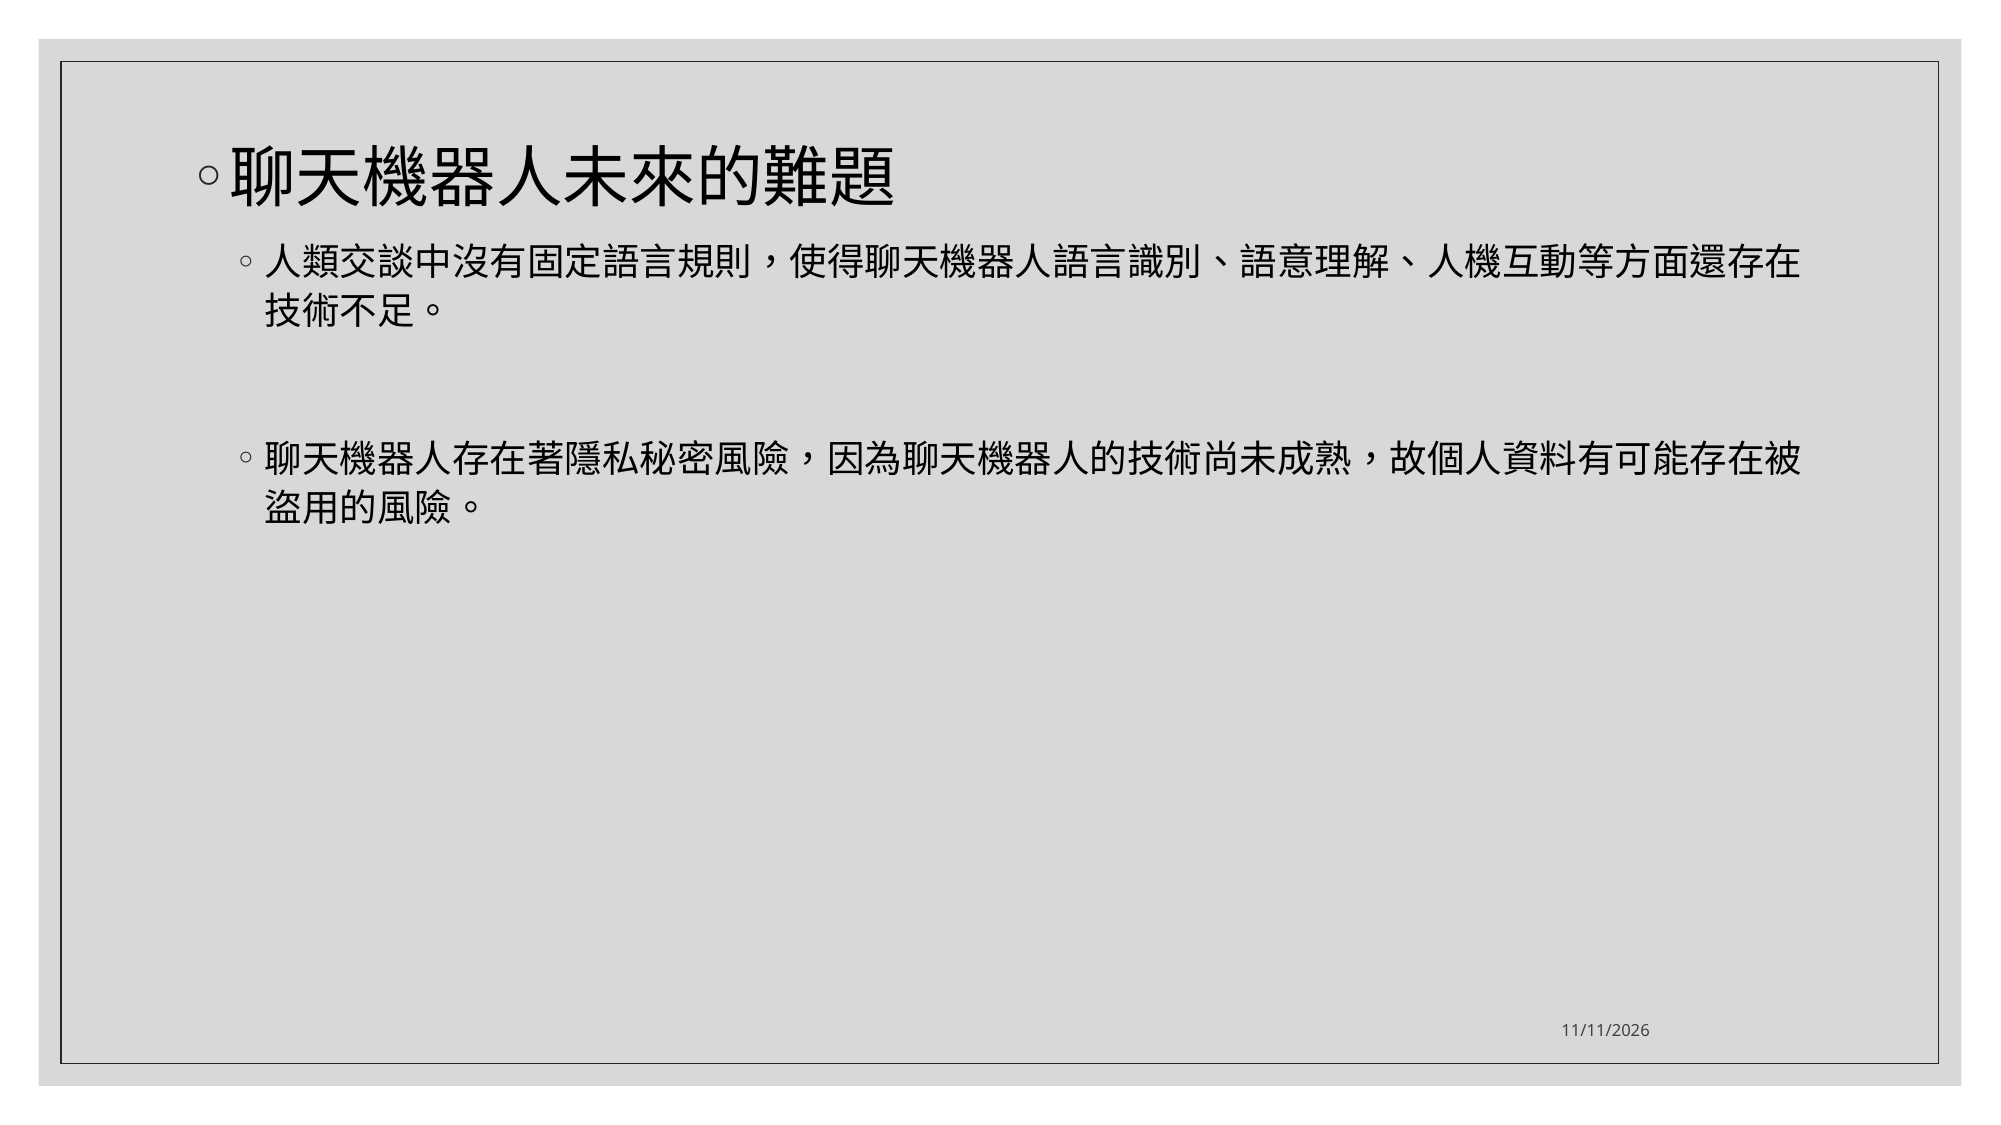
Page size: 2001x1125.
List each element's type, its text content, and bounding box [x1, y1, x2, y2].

list 聊天機器人未來的難題 人類交談中沒有固定語言規則，使得聊天機器人語言識別、語意理解、人機互動等方面還存在技術不足。 聊天機器人存在著隱私秘密風險，因為聊天機器人的技術尚未成熟，故個人資料有可能存在被盜用的風險。 [174, 119, 1825, 977]
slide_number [1190, 990, 1665, 1050]
